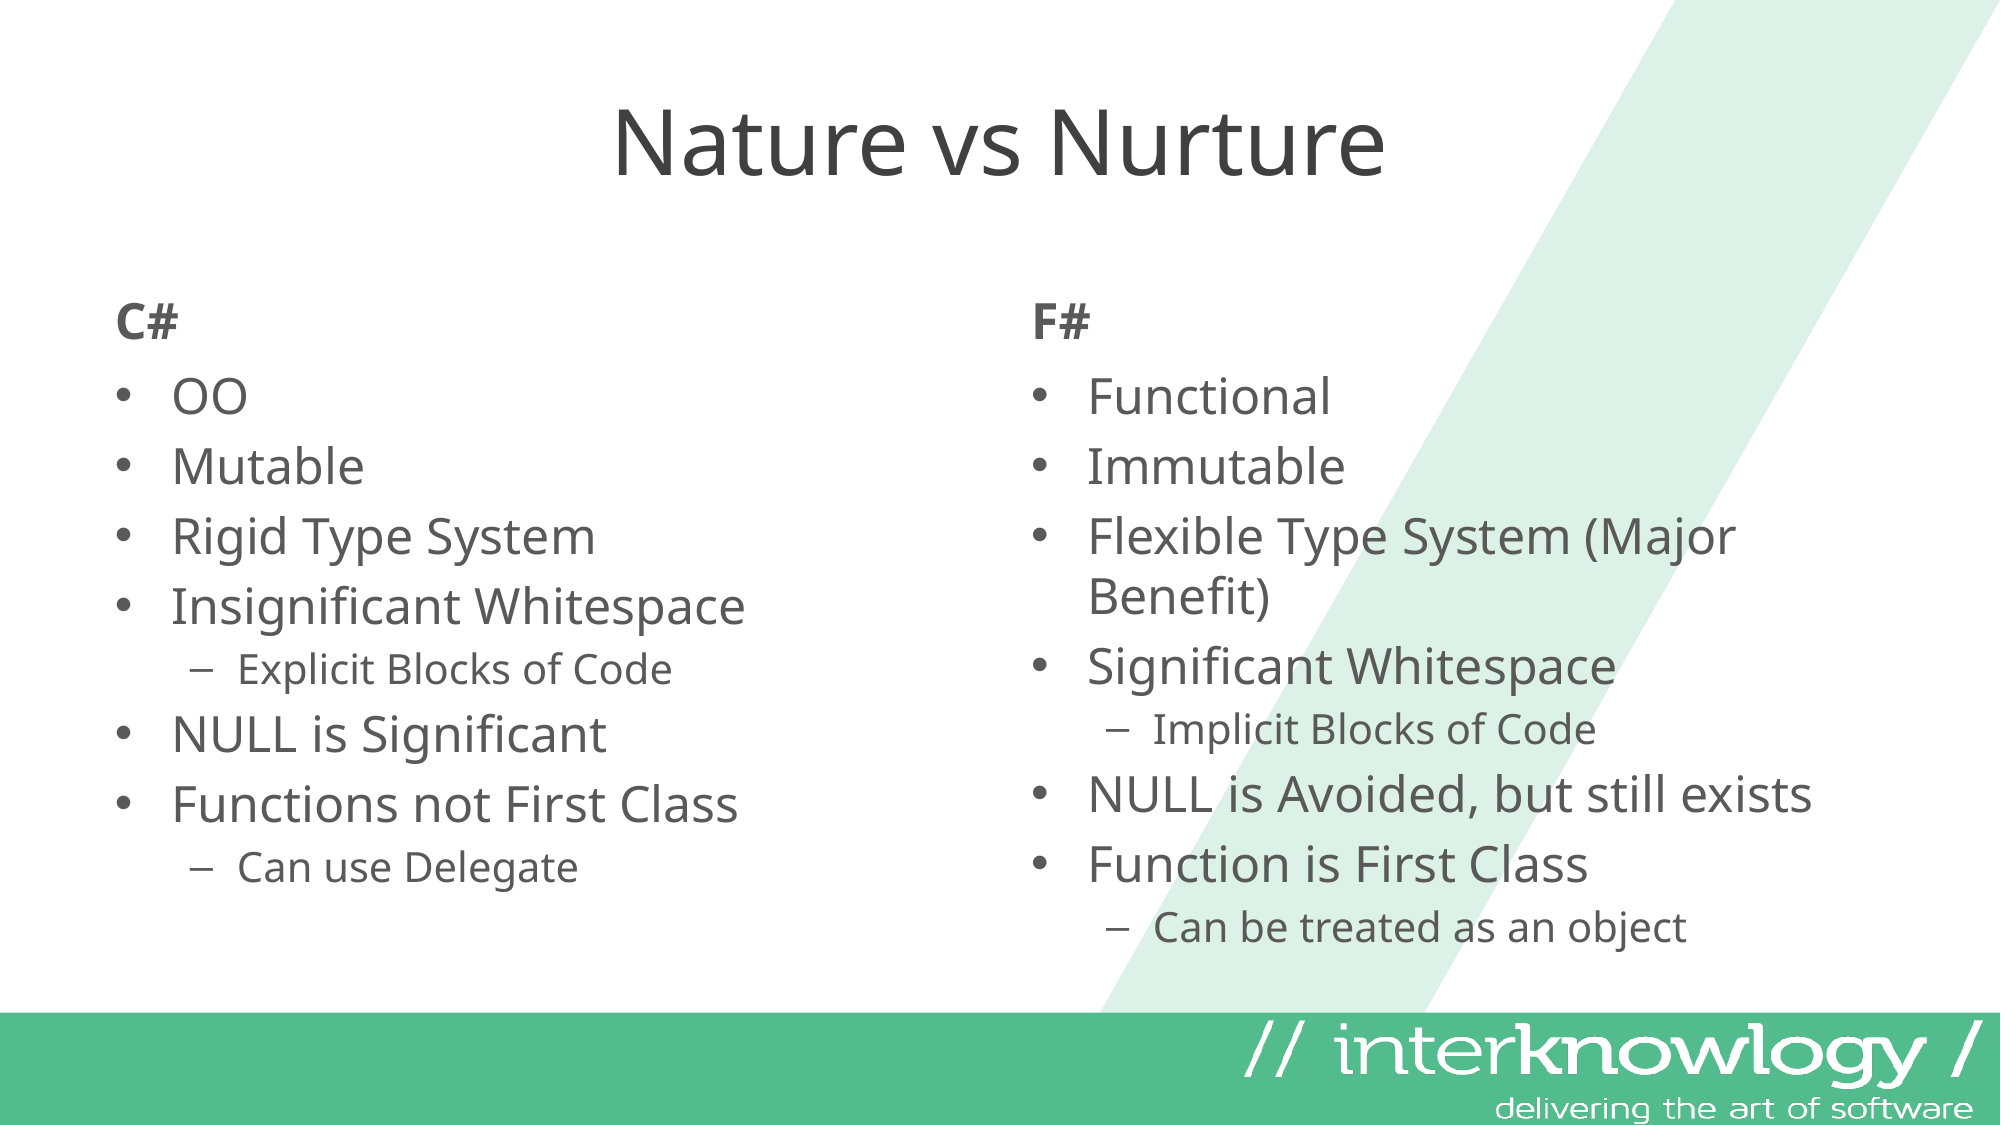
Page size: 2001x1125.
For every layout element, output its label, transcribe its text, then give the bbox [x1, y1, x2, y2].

list F# [1015, 251, 1900, 356]
picture [1242, 1019, 1984, 1125]
list OO Mutable Rigid Type System Insignificant Whitespace Explicit Blocks of Code NULL is Significant Functions not First Class Can use Delegate [99, 356, 984, 1005]
list Functional Immutable Flexible Type System (Major Benefit) Significant Whitespace Implicit Blocks of Code NULL is Avoided, but still exists Function is First Class Can be treated as an object [1015, 356, 1900, 1005]
list C# [99, 251, 984, 356]
title Nature vs Nurture [99, 45, 1900, 233]
